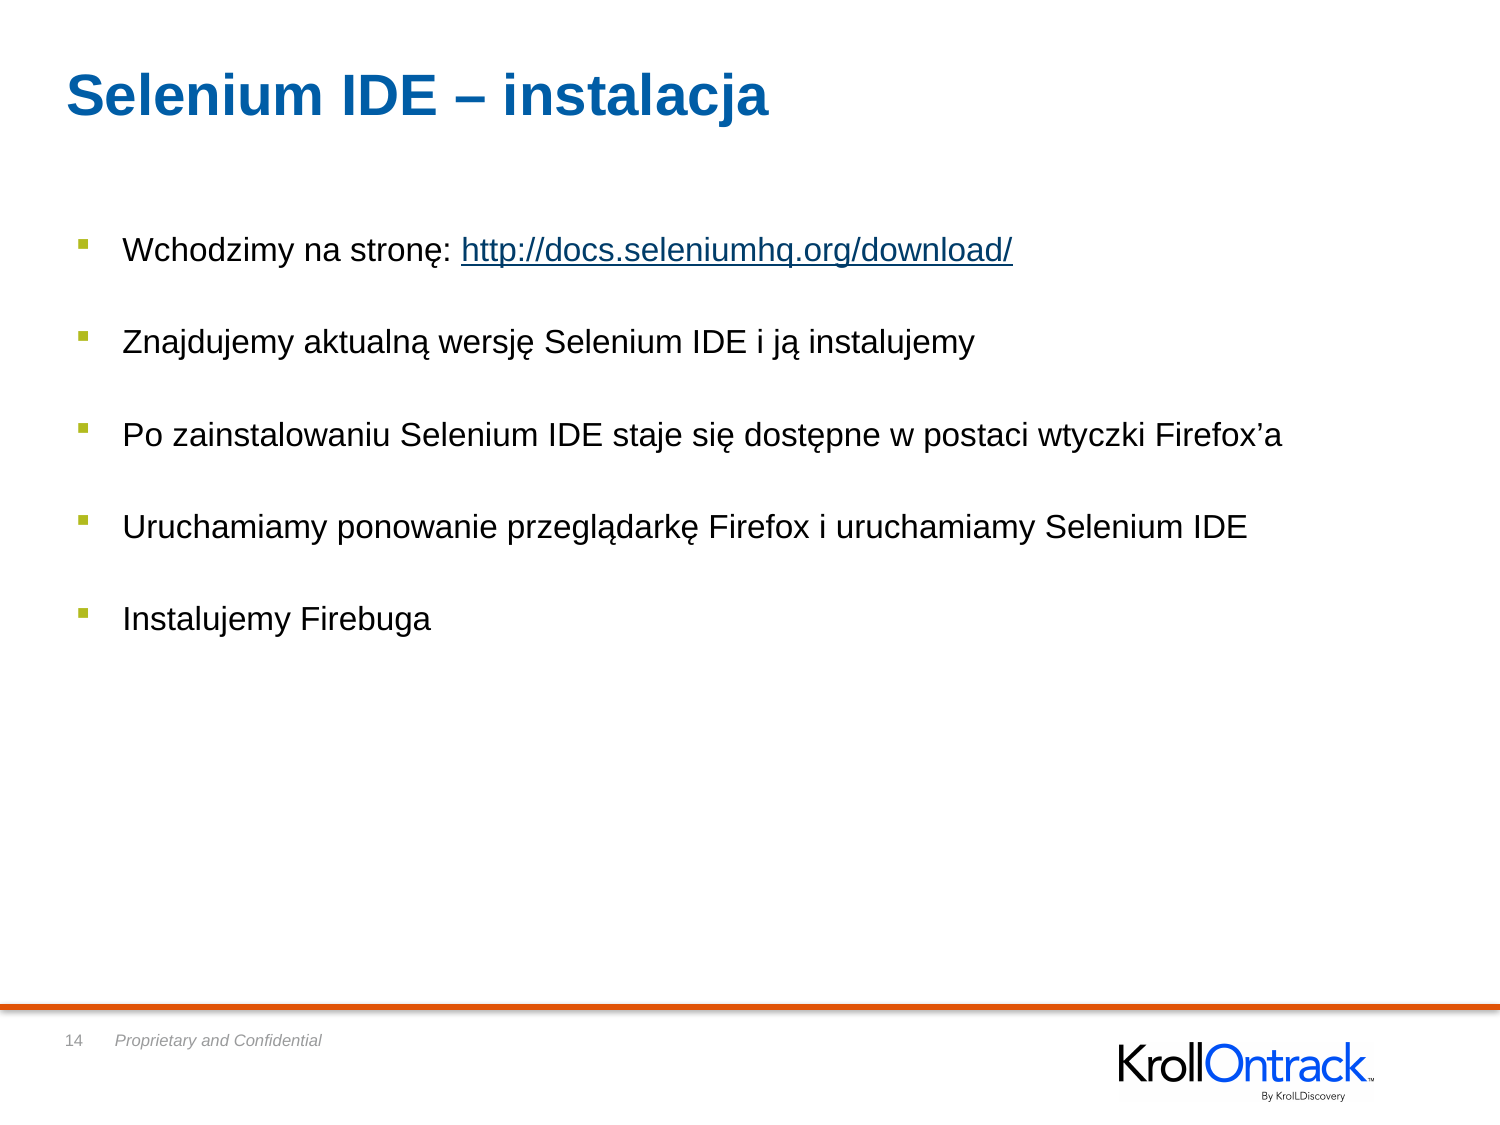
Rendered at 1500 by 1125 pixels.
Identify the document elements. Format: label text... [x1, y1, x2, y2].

list Wchodzimy na stronę: http://docs.seleniumhq.org/download/ Znajdujemy aktualną wersję Selenium IDE i ją instalujemy Po zainstalowaniu Selenium IDE staje się dostępne w postaci wtyczki Firefox’a Uruchamiamy ponowanie przeglądarkę Firefox i uruchamiamy Selenium IDE Instalujemy Firebuga [0, 188, 1350, 695]
title Selenium IDE – instalacja [66, 56, 1437, 137]
picture [1119, 1042, 1374, 1102]
